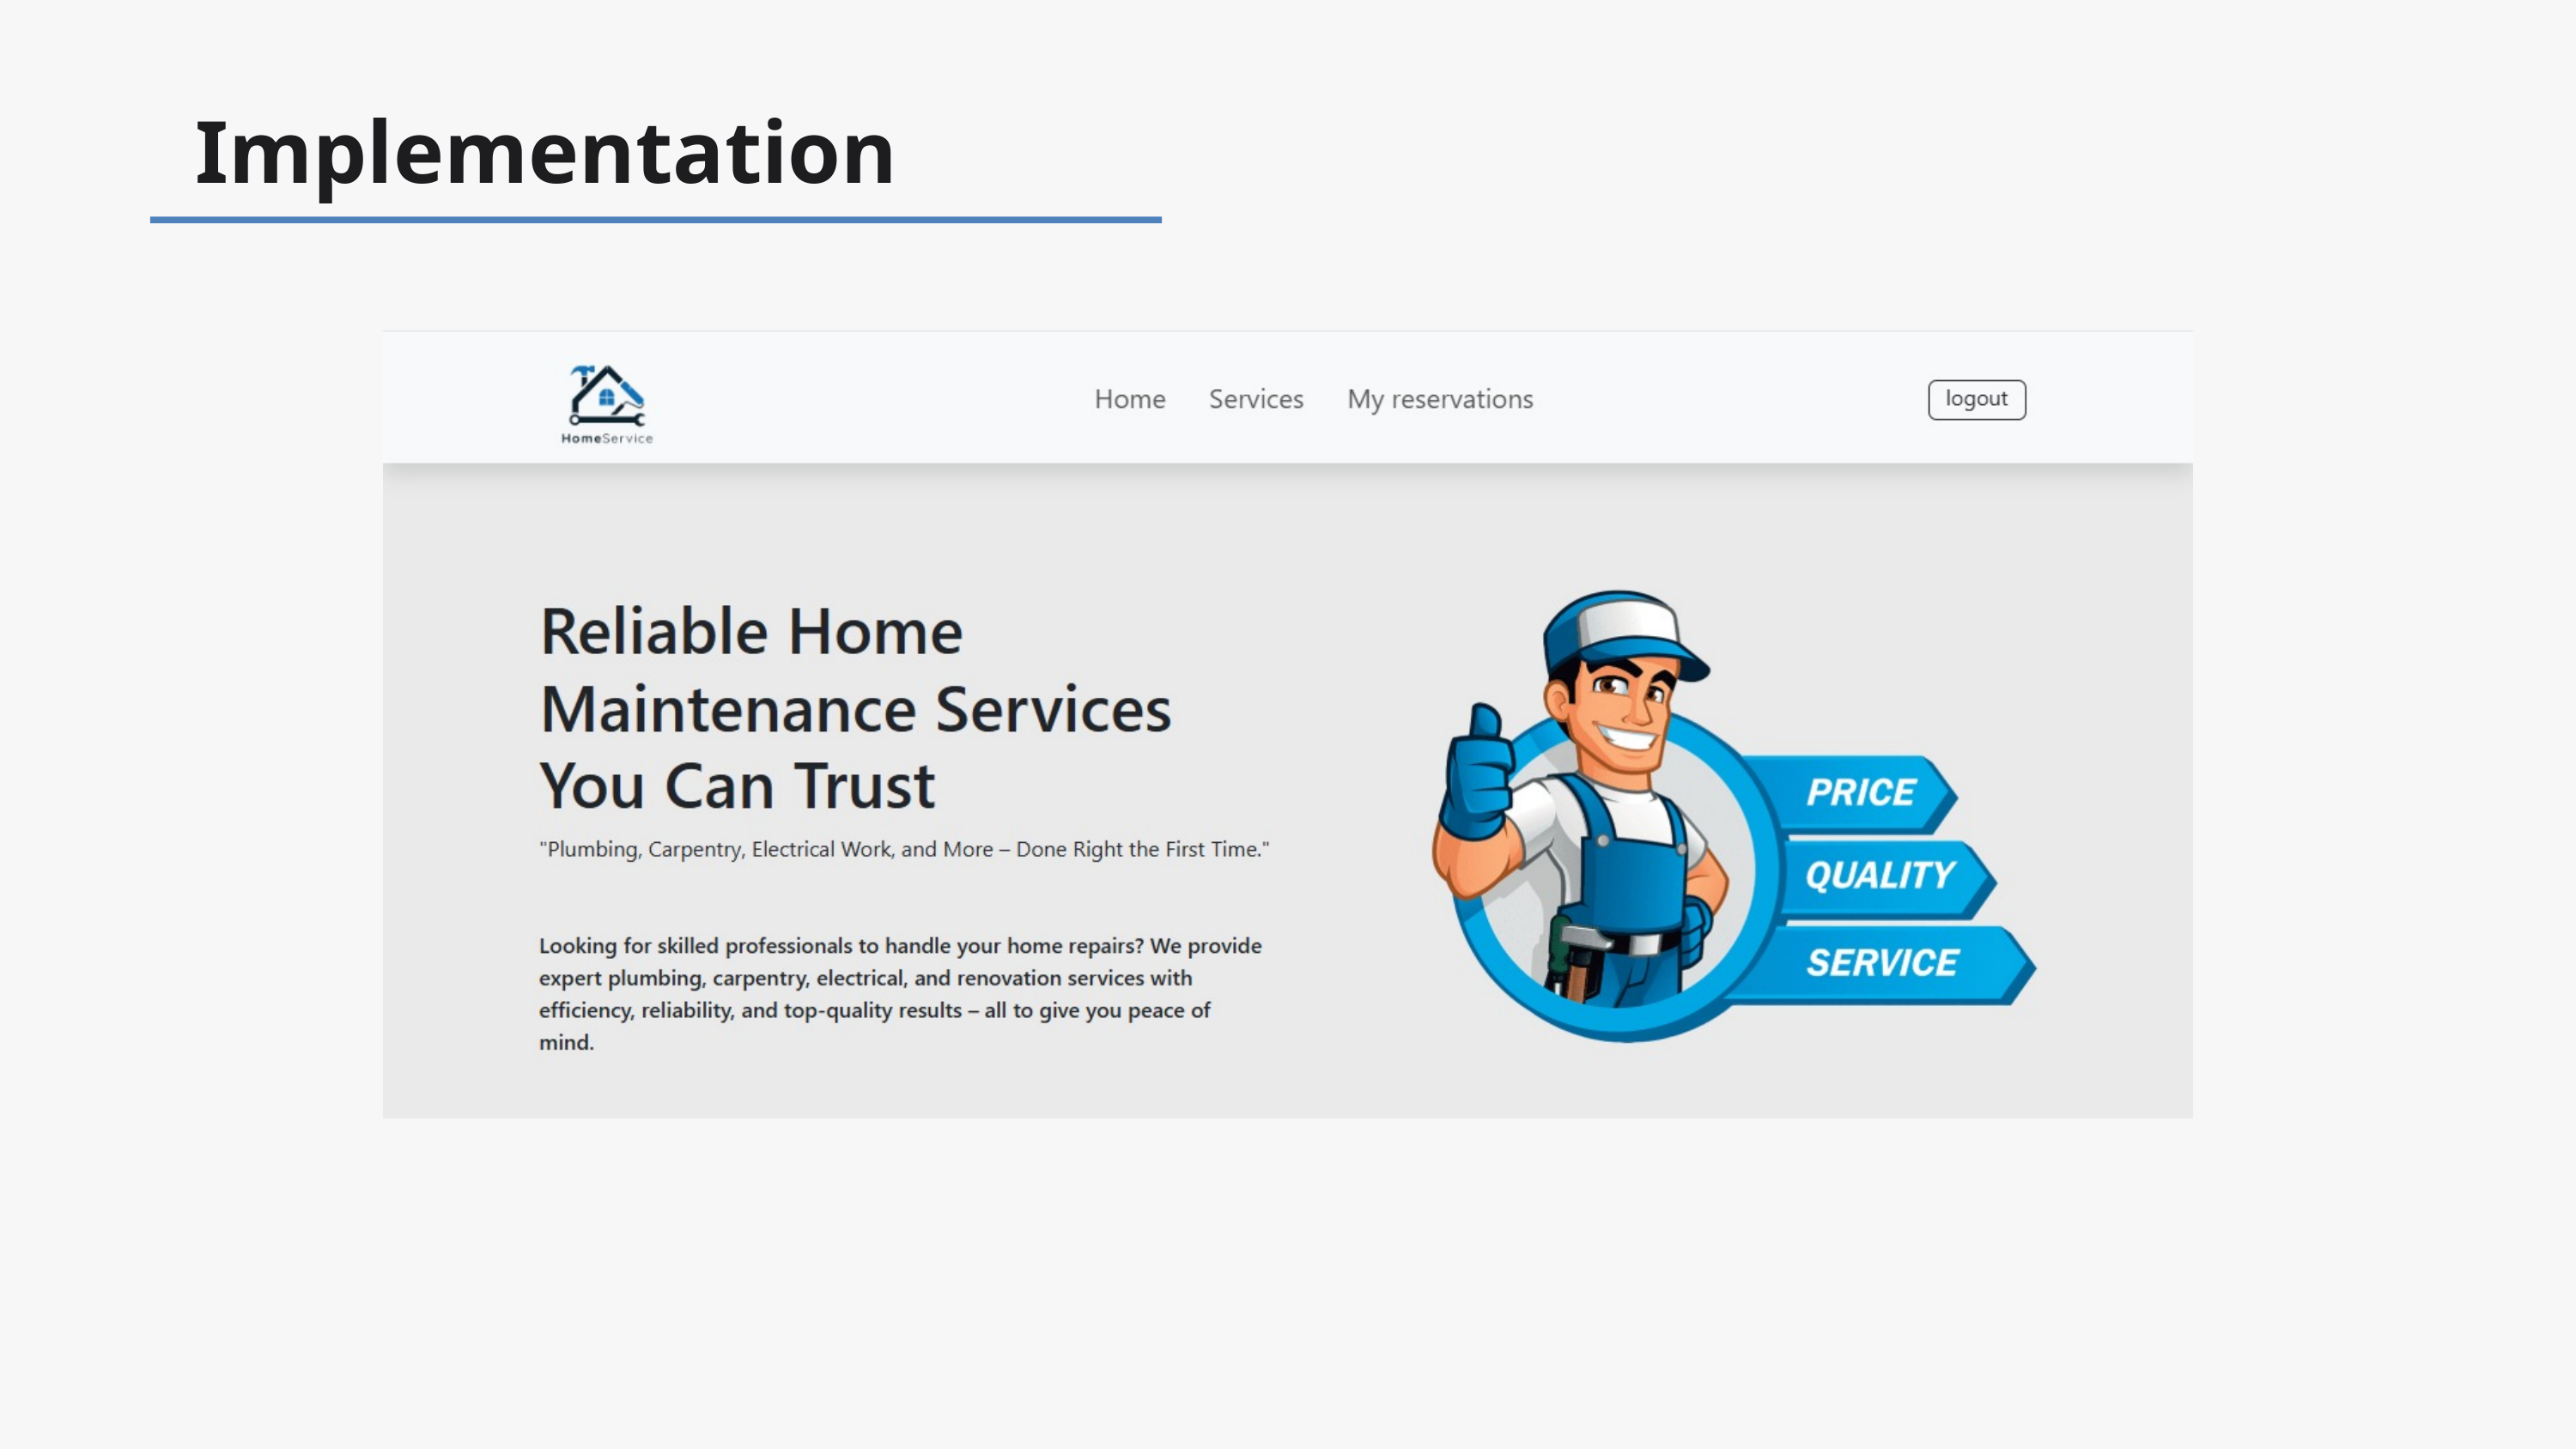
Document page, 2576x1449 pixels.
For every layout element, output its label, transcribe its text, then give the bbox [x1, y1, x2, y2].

text_box Implementation [149, 80, 966, 201]
picture [382, 330, 2194, 1119]
